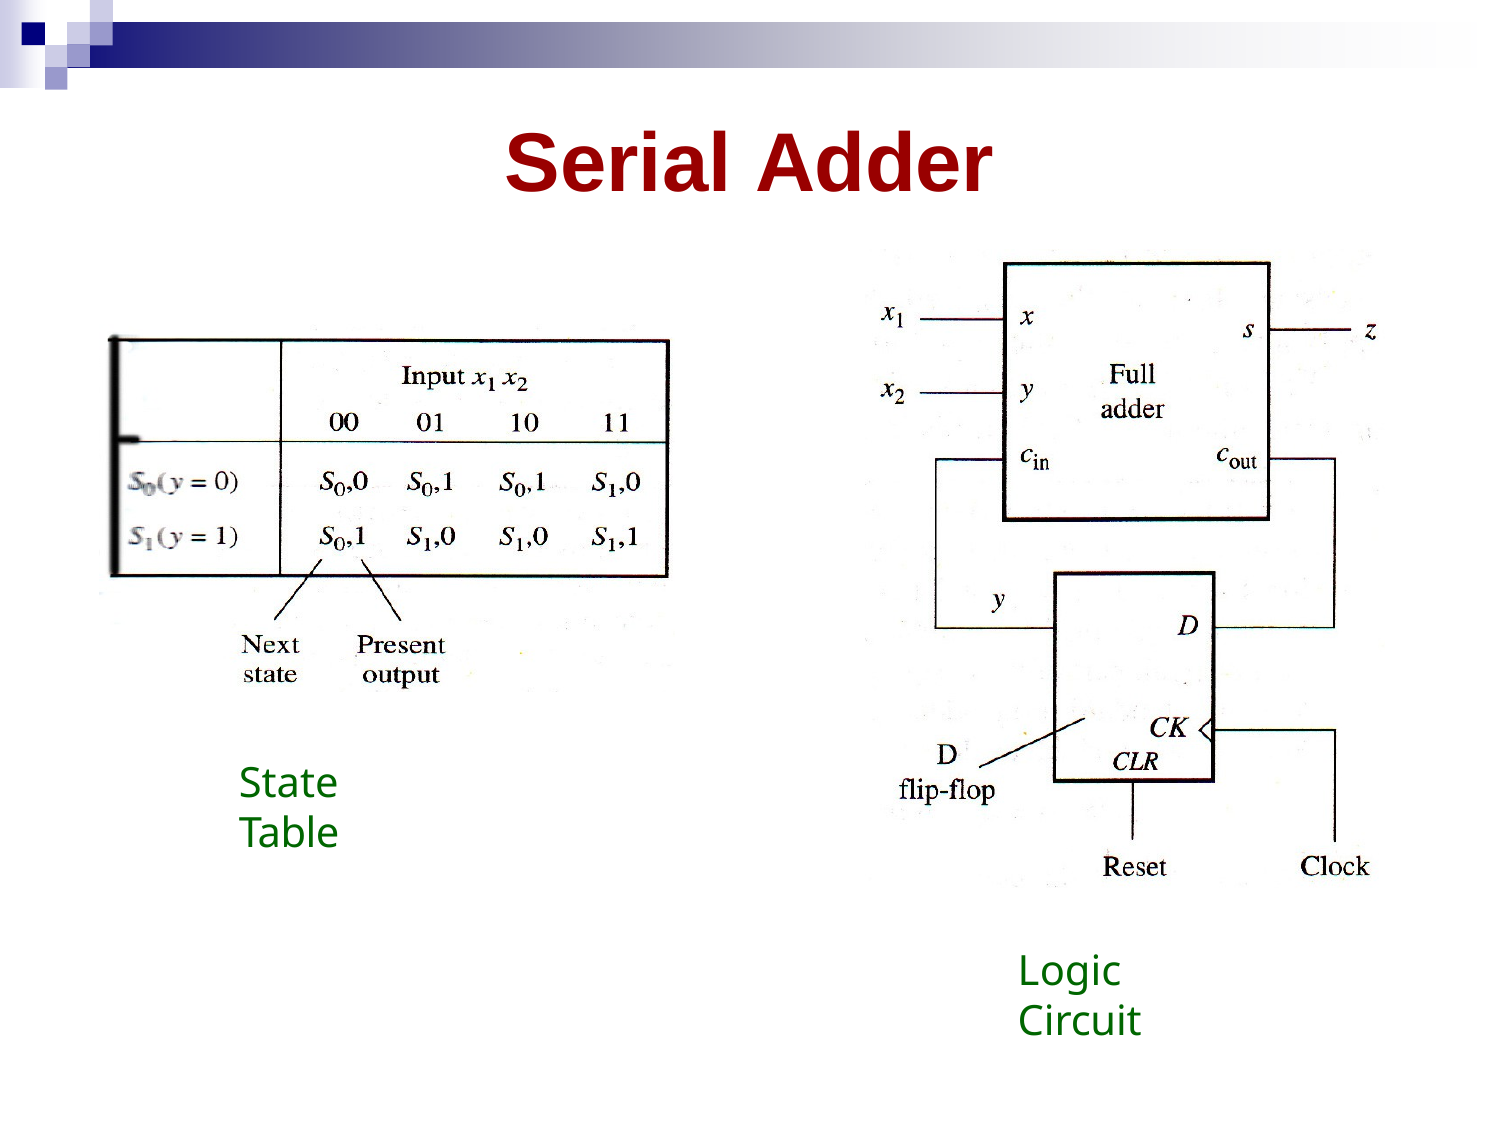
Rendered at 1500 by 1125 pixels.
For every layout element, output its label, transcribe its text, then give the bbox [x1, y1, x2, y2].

picture [90, 22, 1500, 68]
picture [0, 0, 47, 88]
picture [99, 324, 676, 692]
picture [865, 249, 1386, 888]
text_box State Table [236, 754, 449, 857]
text_box Logic Circuit [1015, 941, 1250, 1044]
title Serial Adder [72, 72, 1453, 296]
